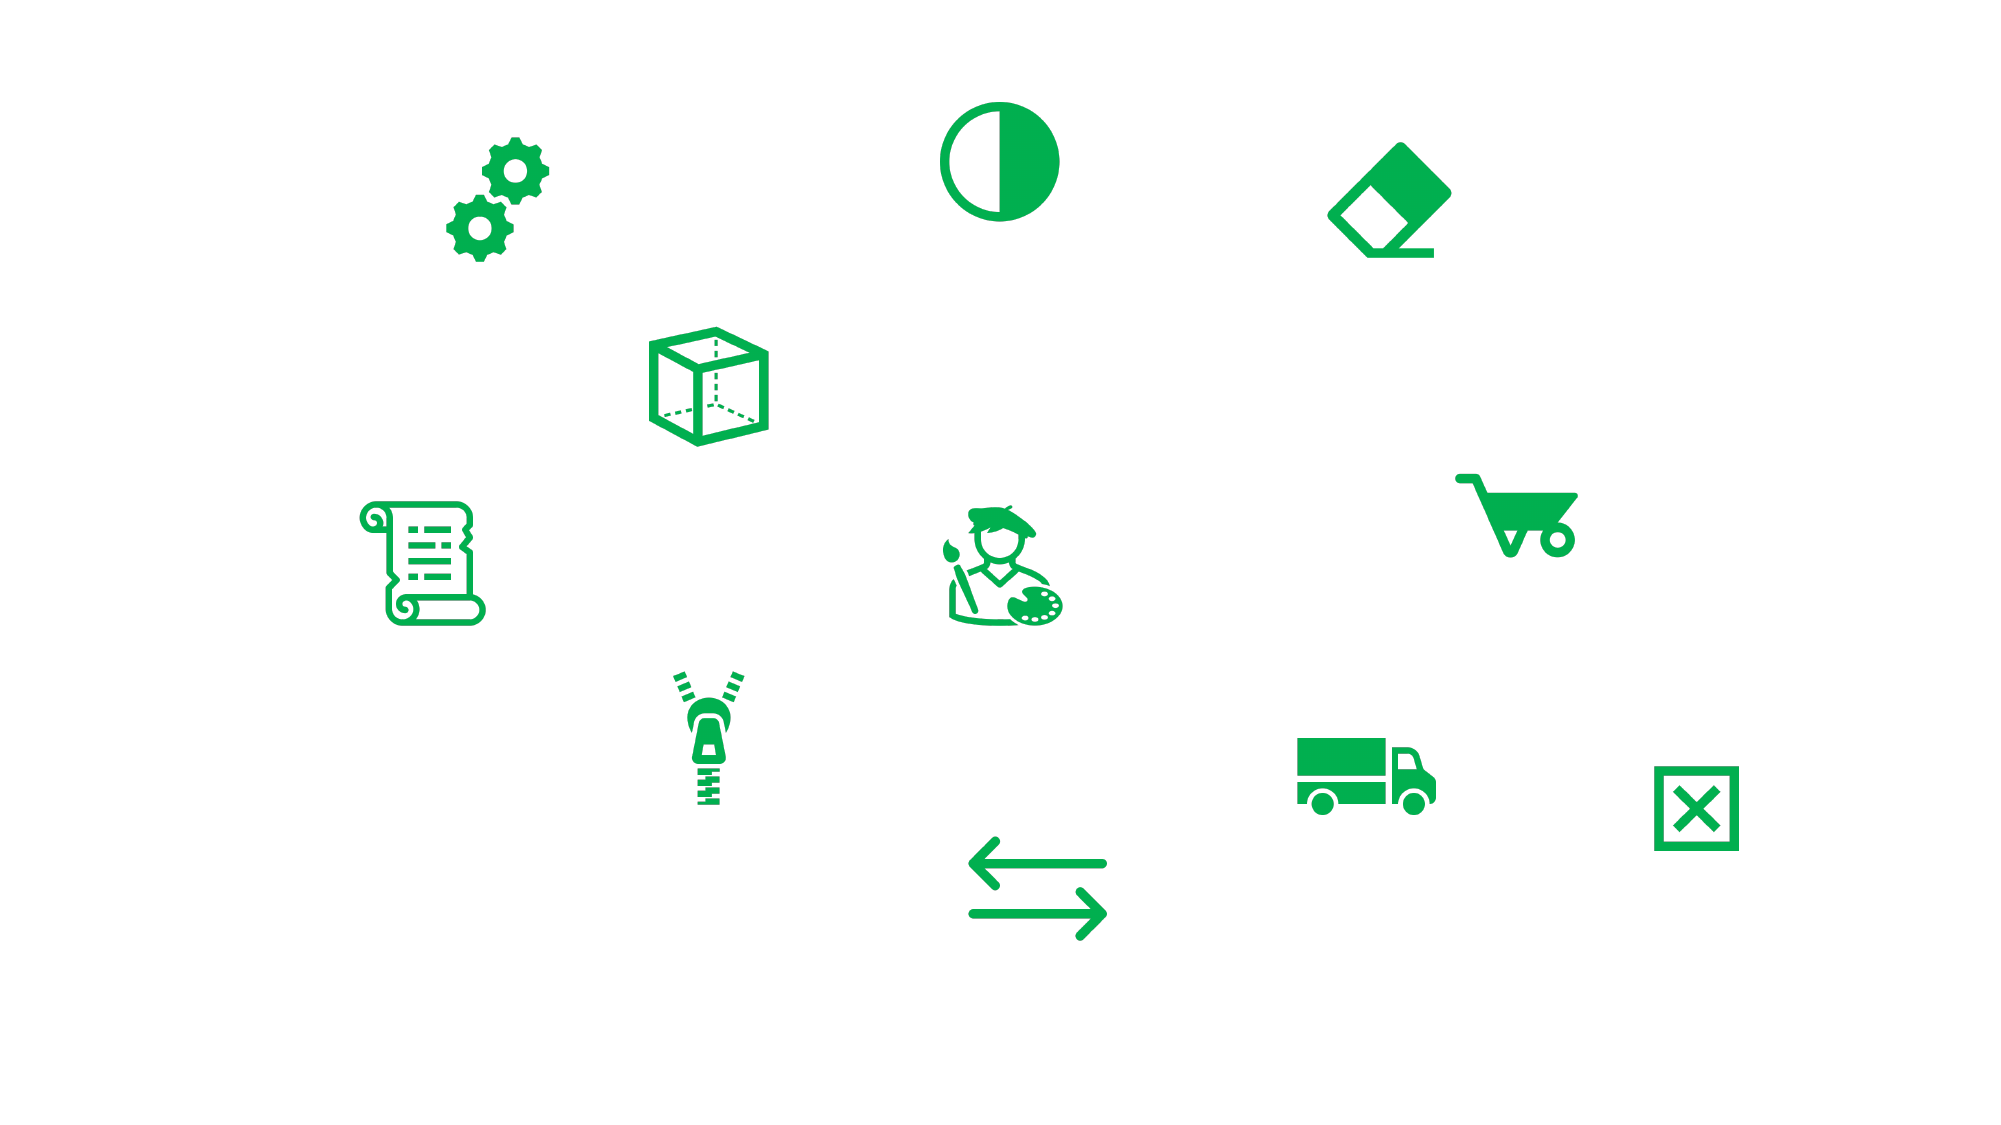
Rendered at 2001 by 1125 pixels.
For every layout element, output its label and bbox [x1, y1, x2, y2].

picture [633, 663, 784, 814]
picture [347, 487, 498, 638]
picture [1441, 440, 1592, 591]
picture [1621, 733, 1772, 884]
picture [924, 487, 1075, 638]
picture [924, 86, 1075, 237]
picture [633, 311, 784, 462]
picture [962, 813, 1113, 964]
picture [422, 124, 573, 275]
picture [1291, 700, 1442, 851]
picture [1314, 124, 1465, 275]
